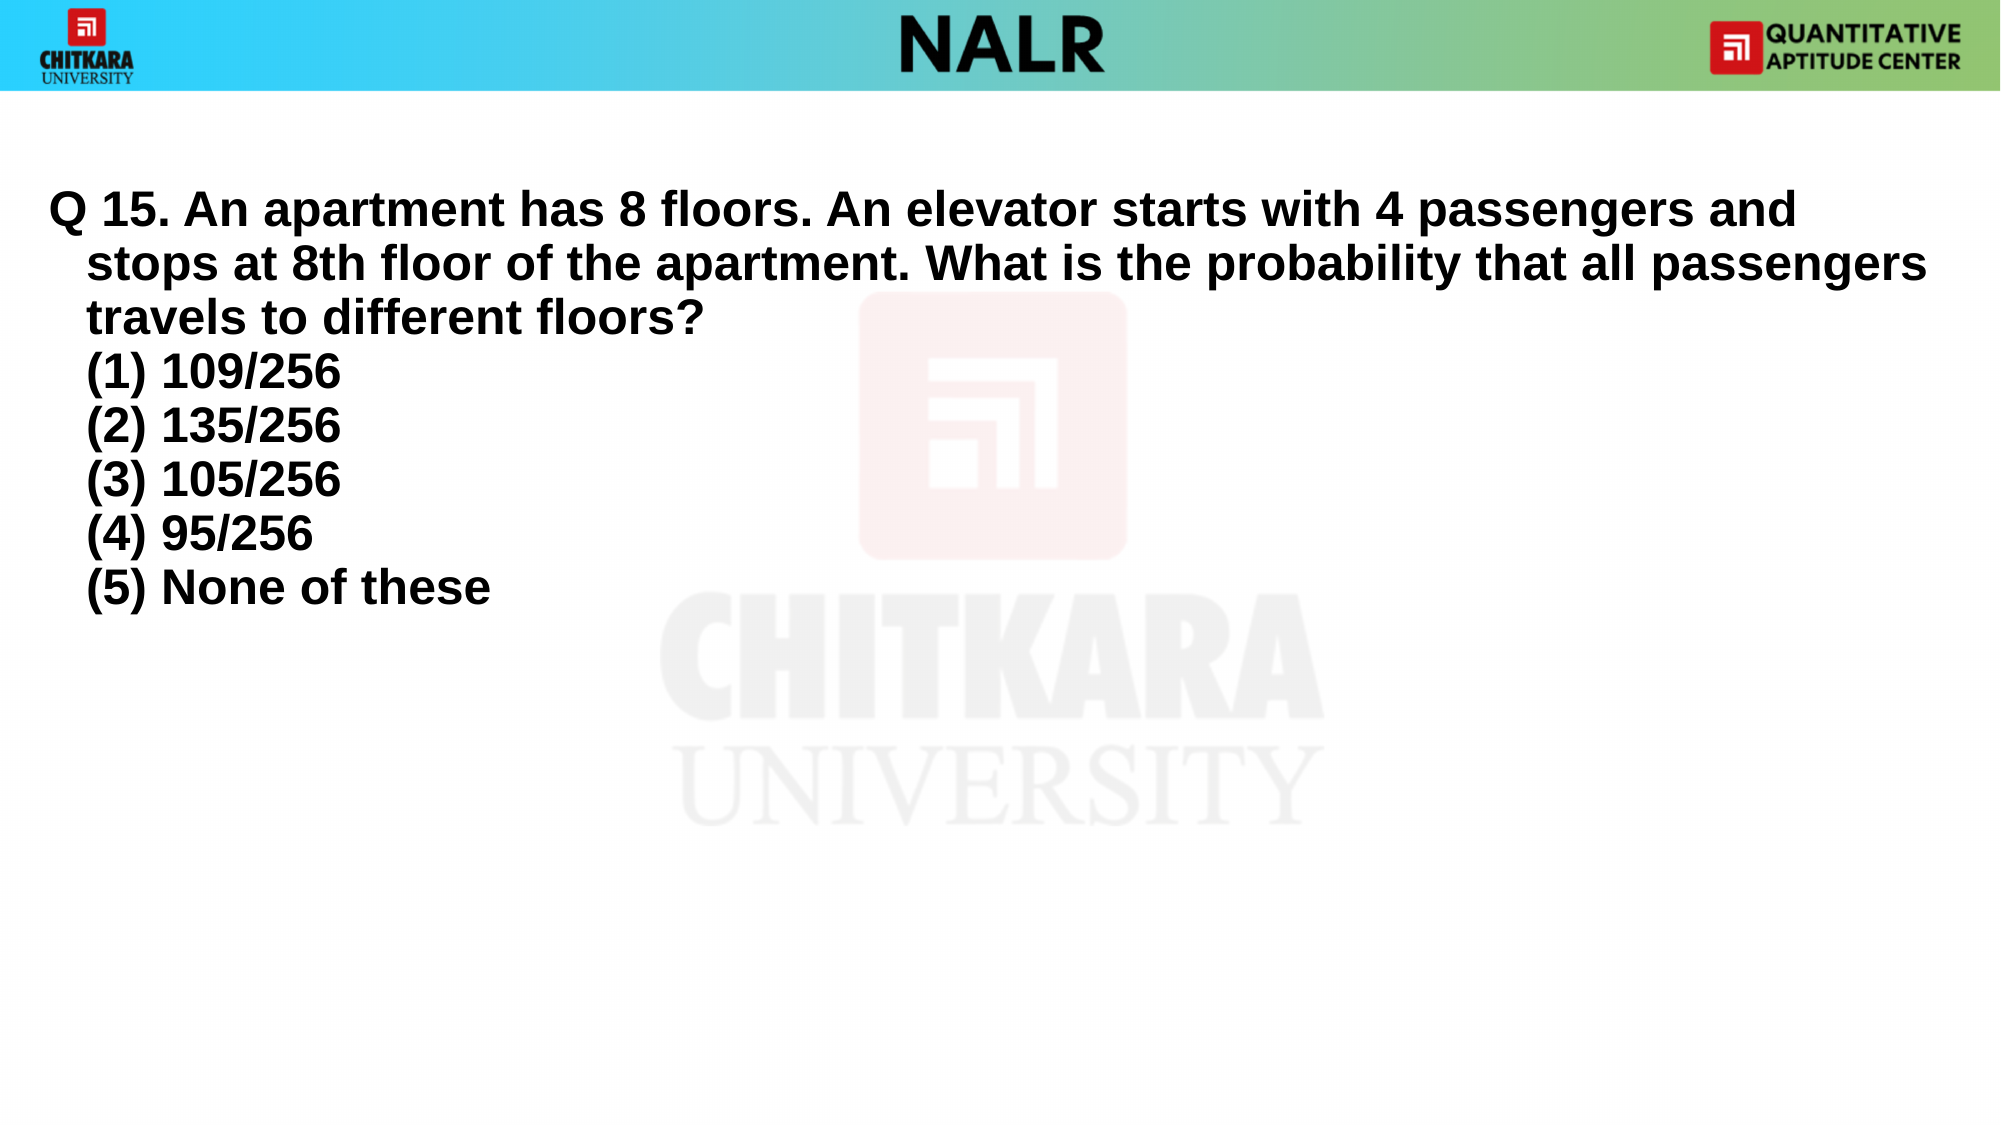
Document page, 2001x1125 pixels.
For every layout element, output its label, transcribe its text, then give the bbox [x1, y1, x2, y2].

list Q 15. An apartment has 8 floors. An elevator starts with 4 passengers and stops at 8th floor of the apartment. What is the probability that all passengers travels to different floors? (1) 109/256 (2) 135/256 (3) 105/256 (4) 95/256 (5) None of these [33, 175, 1959, 1053]
picture [0, 0, 2001, 1125]
